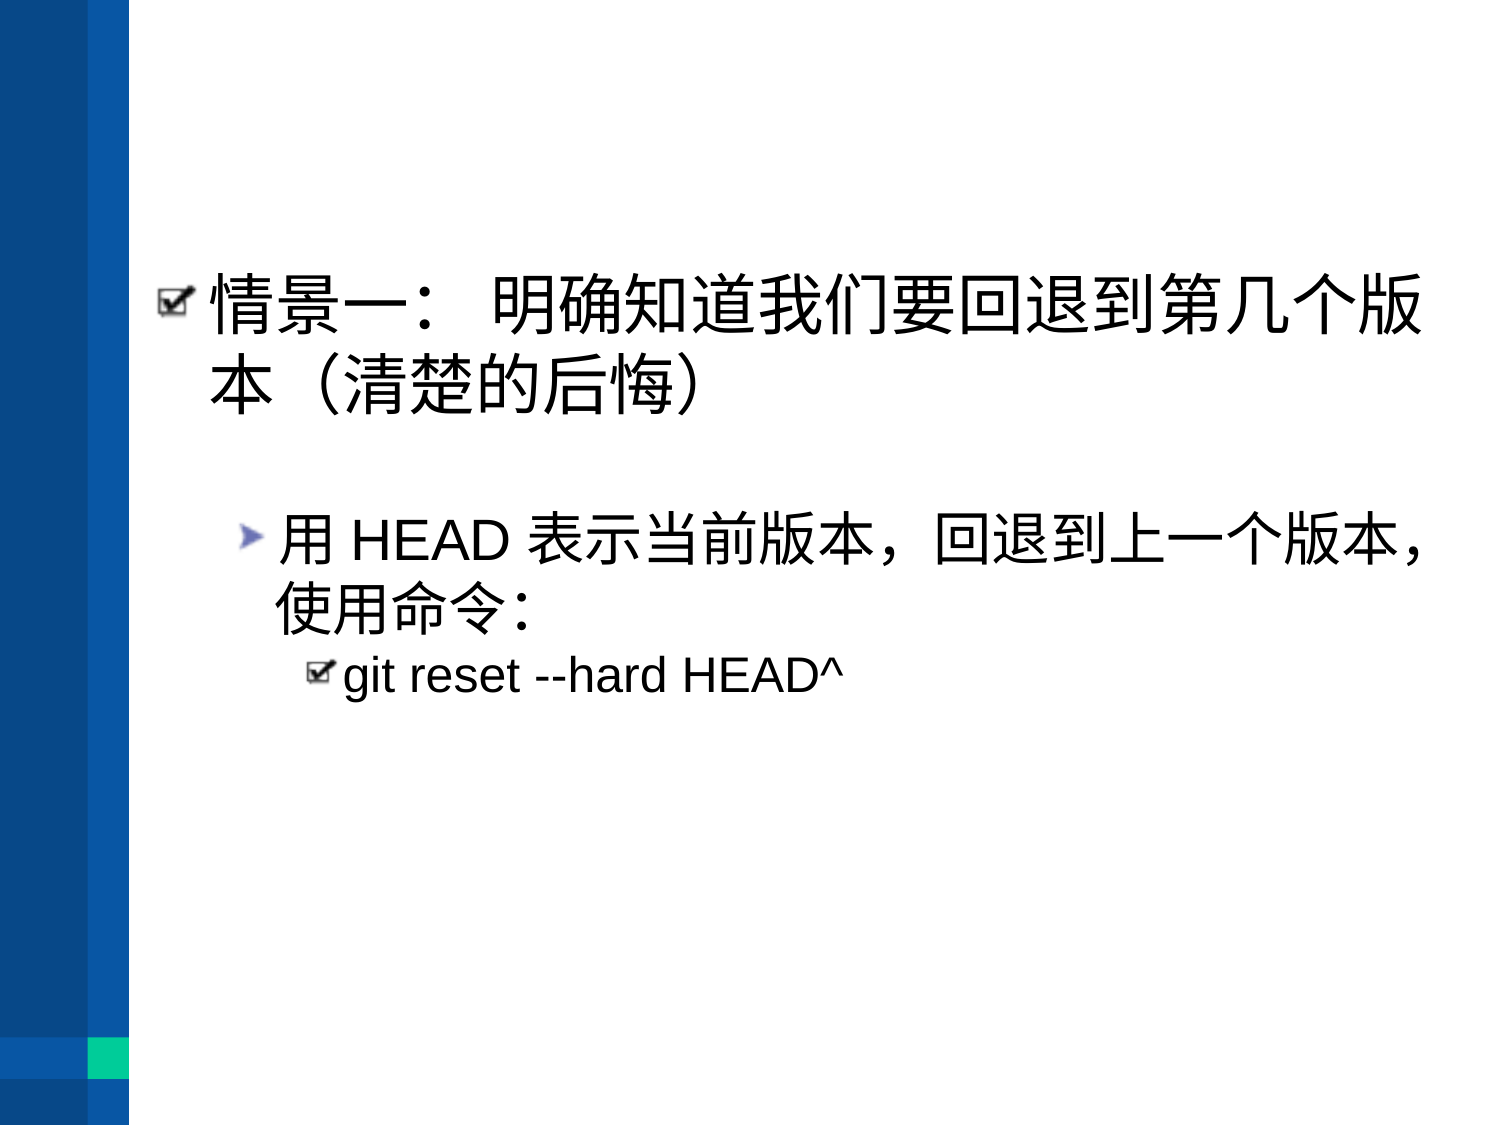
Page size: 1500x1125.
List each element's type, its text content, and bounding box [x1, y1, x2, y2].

picture [227, 511, 279, 563]
list 情景一： 明确知道我们要回退到第几个版本（清楚的后悔） 用HEAD表示当前版本，回退到上一个版本，使用命令： git reset --hard HEAD^ [137, 254, 1451, 989]
picture [152, 276, 204, 329]
picture [302, 652, 343, 693]
